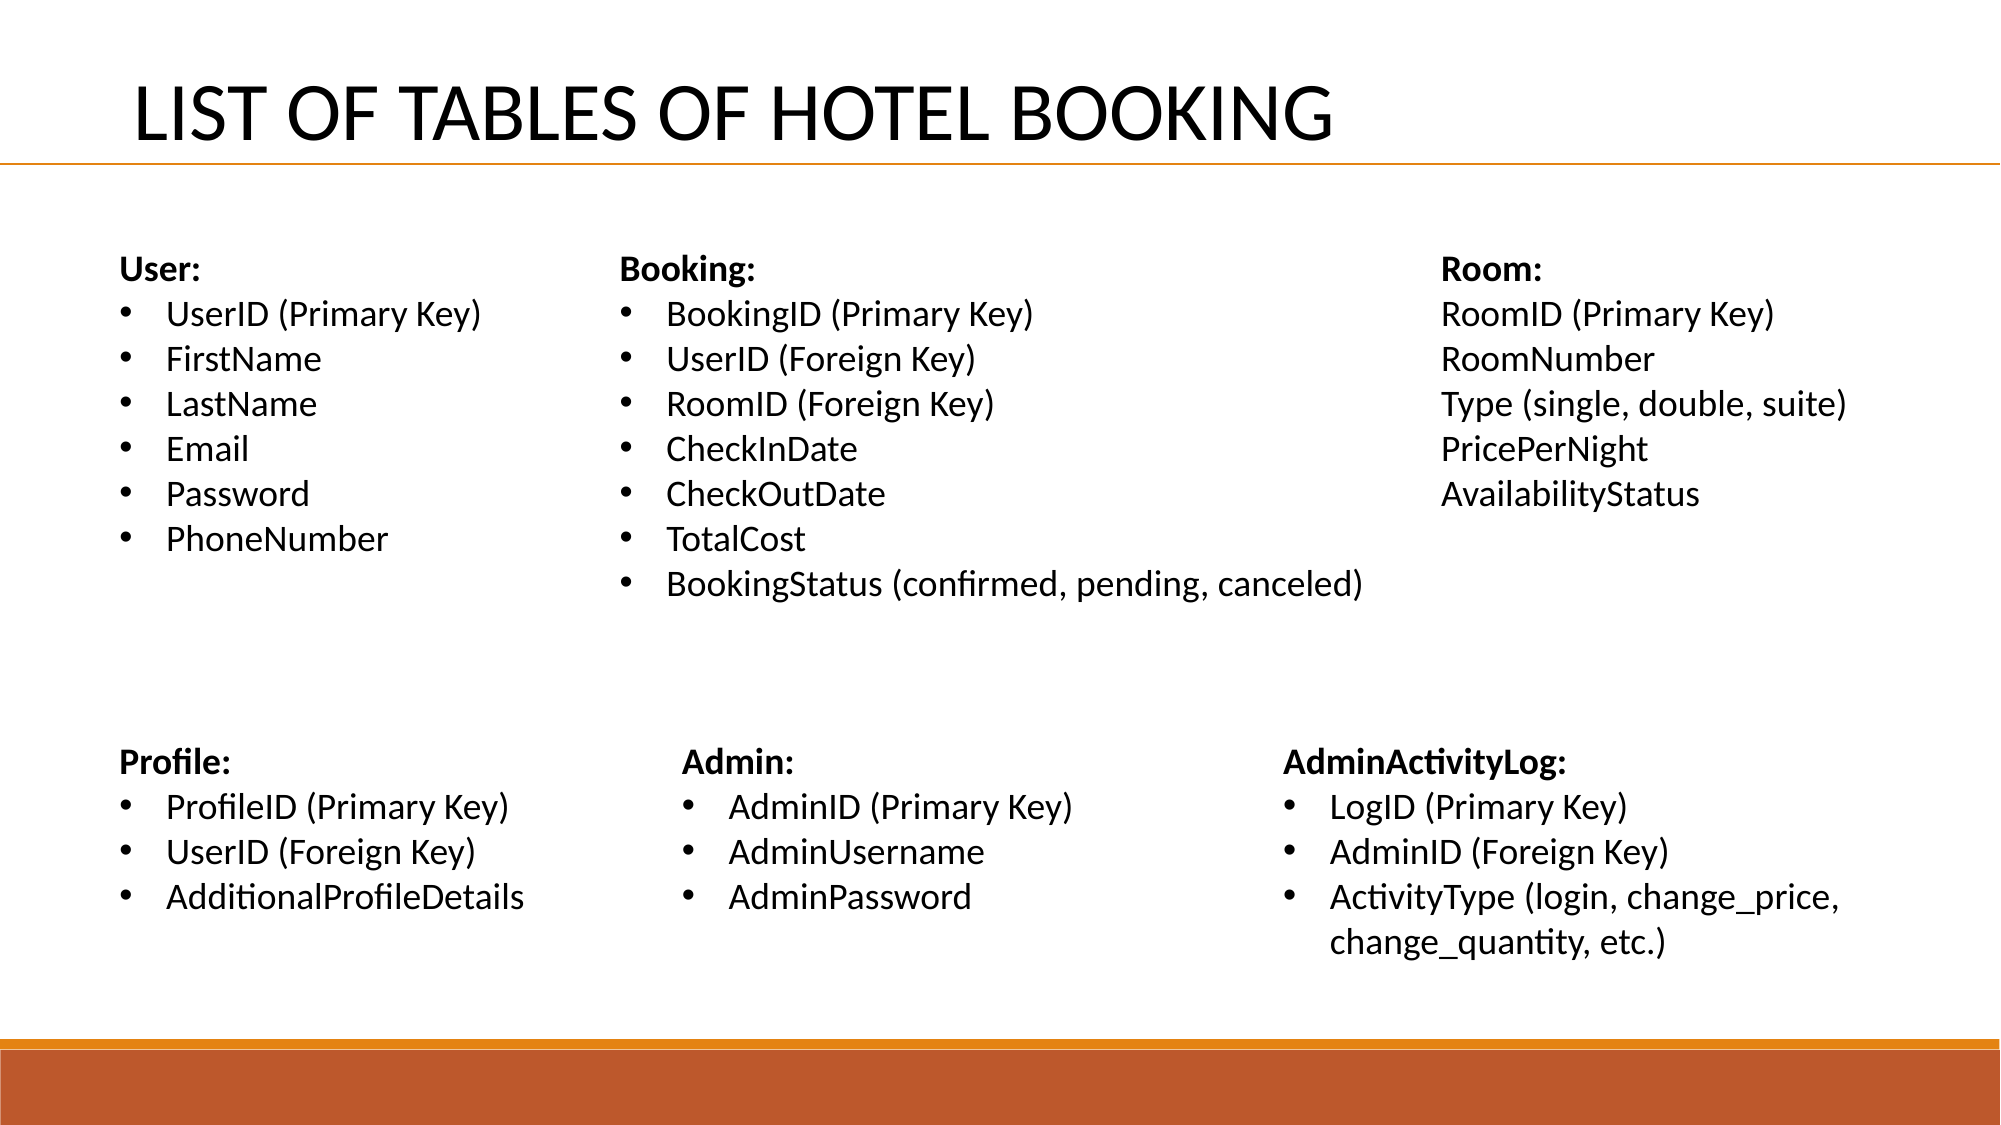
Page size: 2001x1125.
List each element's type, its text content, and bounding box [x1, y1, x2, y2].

text_box Profile: ProfileID (Primary Key) UserID (Foreign Key) AdditionalProfileDetails [104, 729, 620, 925]
text_box Admin: AdminID (Primary Key) AdminUsername AdminPassword [667, 729, 1136, 925]
text_box LIST OF TABLES OF HOTEL BOOKING [118, 50, 1736, 161]
text_box Room: RoomID (Primary Key) RoomNumber Type (single, double, suite) PricePerNight AvailabilityStatus [1426, 236, 1889, 522]
text_box User: UserID (Primary Key) FirstName LastName Email Password PhoneNumber [104, 236, 517, 567]
text_box AdminActivityLog: LogID (Primary Key) AdminID (Foreign Key) ActivityType (login, change_price, change_quantity, etc.) [1268, 729, 1919, 970]
text_box Booking: BookingID (Primary Key) UserID (Foreign Key) RoomID (Foreign Key) CheckInDate CheckOutDate TotalCost BookingStatus (confirmed, pending, canceled) [604, 236, 1427, 612]
